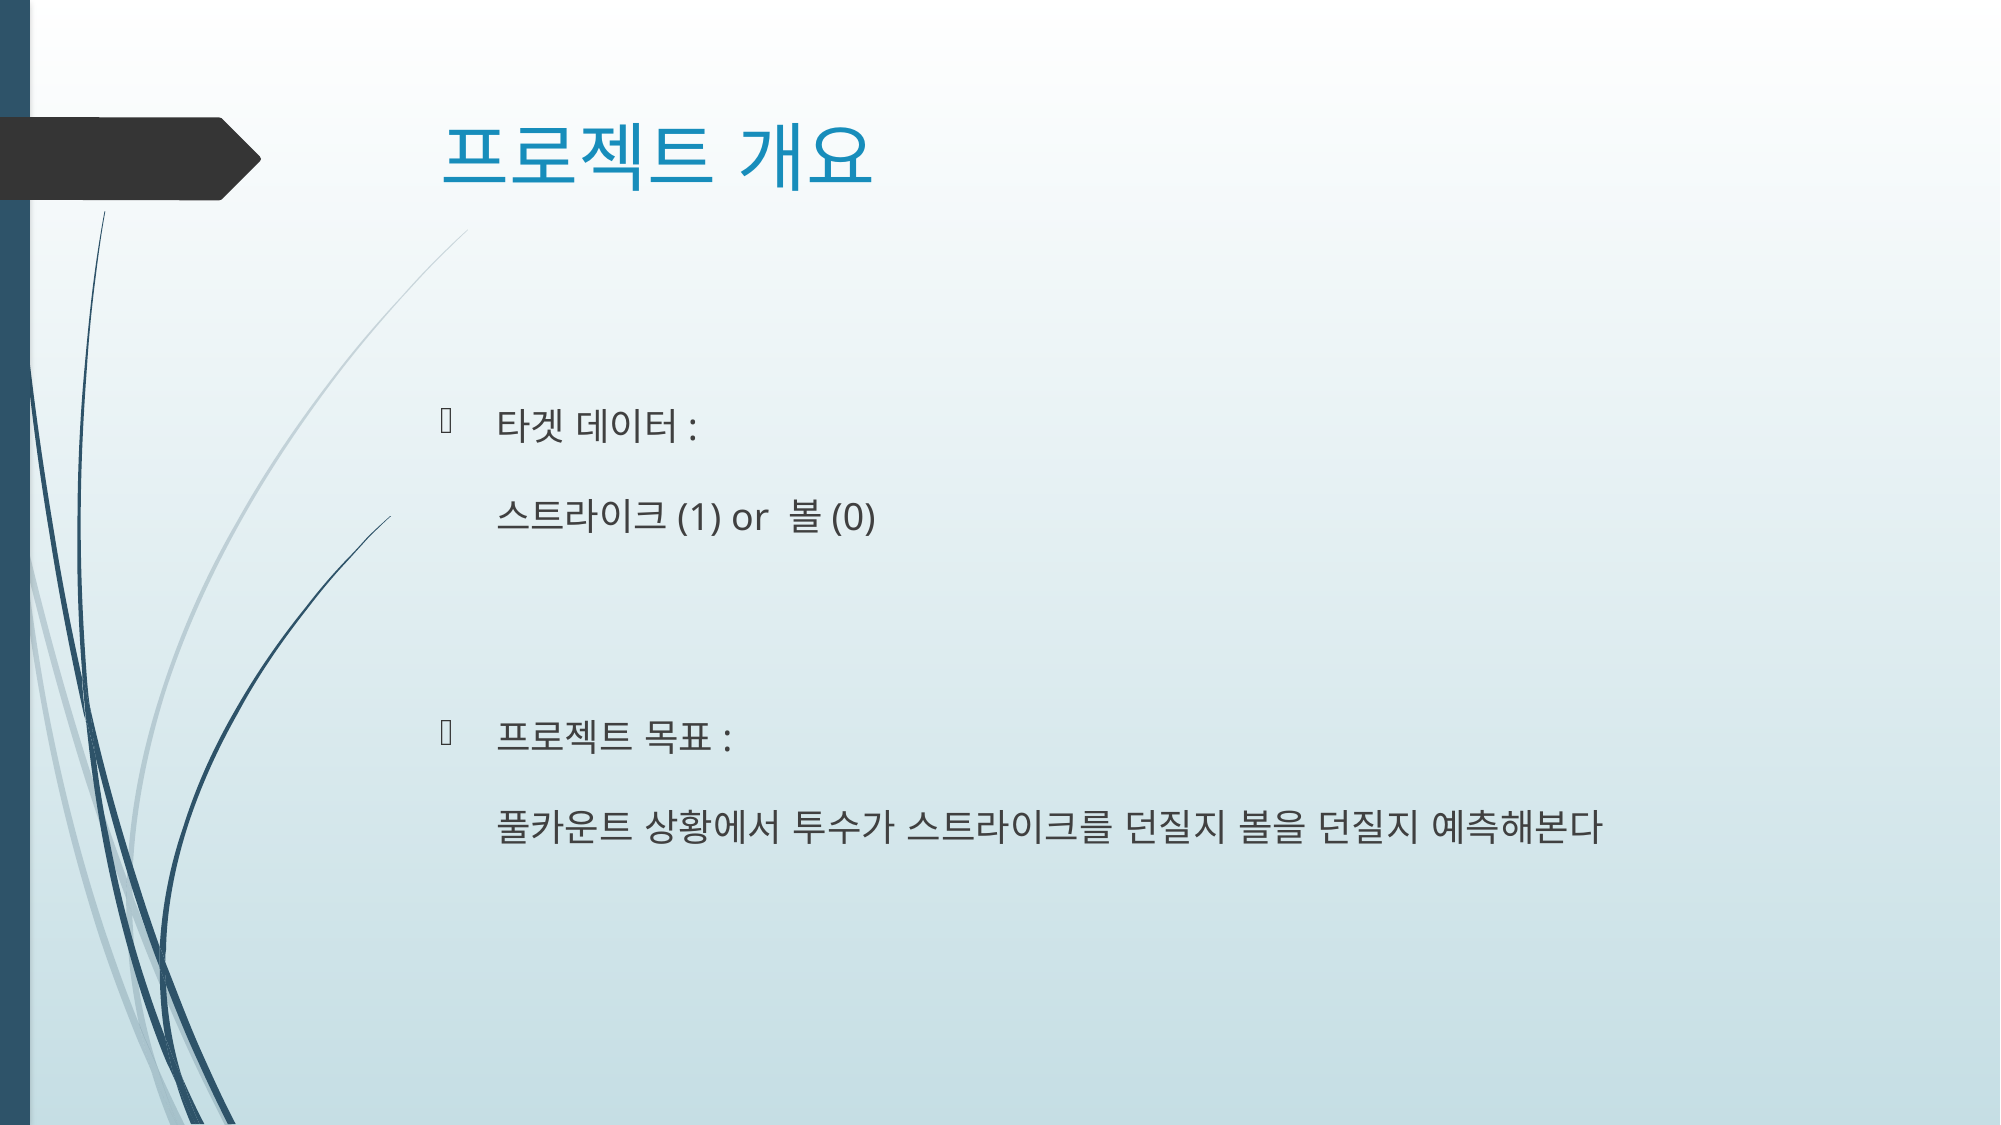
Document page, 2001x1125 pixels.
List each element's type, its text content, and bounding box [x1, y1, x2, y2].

list 타겟 데이터: 스트라이크(1) or 볼(0) 프로젝트 목표: 풀카운트 상황에서 투수가 스트라이크를 던질지 볼을 던질지 예측해본다 [424, 350, 1888, 970]
title 프로젝트 개요 [425, 102, 1888, 313]
